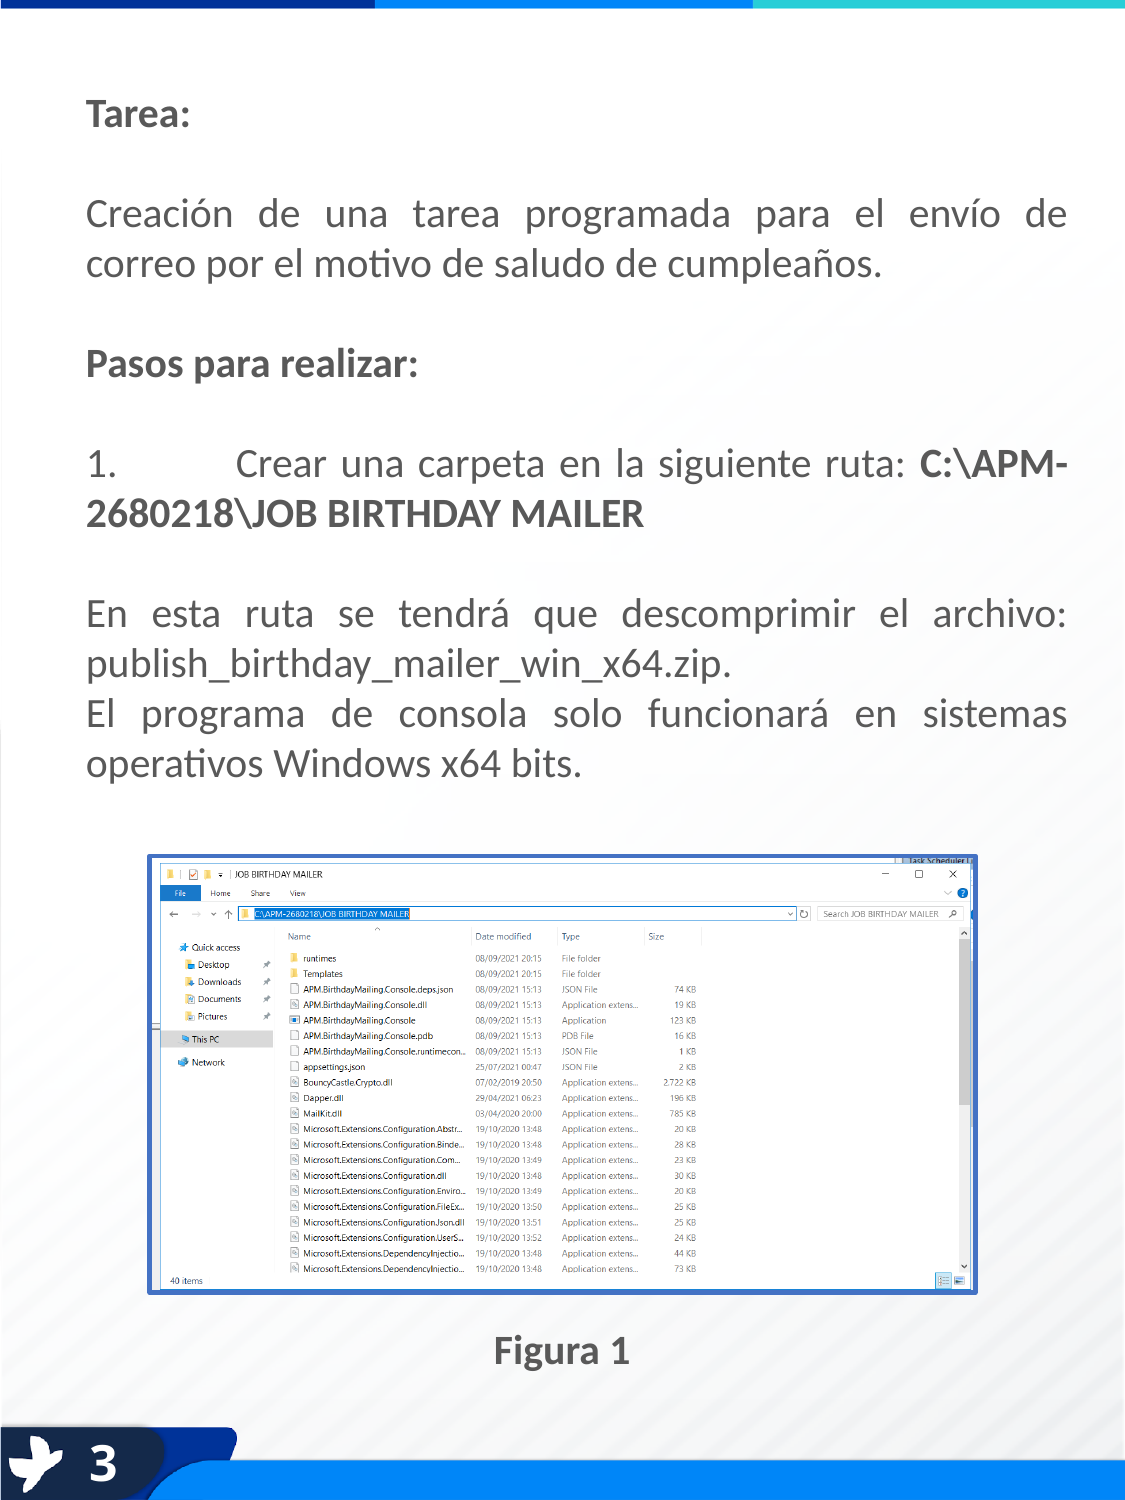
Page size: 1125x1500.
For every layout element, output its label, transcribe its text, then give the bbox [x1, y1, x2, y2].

picture [0, 0, 1125, 1315]
text_box 3 [61, 1424, 146, 1500]
picture [0, 1381, 1125, 1500]
text_box Tarea: Creación de una tarea programada para el envío de correo por el motivo de saludo de cumpleaños. Pasos para realizar: 1. Crear una carpeta en la siguiente ruta: C:\APM-2680218\JOB BIRTHDAY MAILER En esta ruta se tendrá que descomprimir el archivo: publish_birthday_mailer_win_x64.zip. El programa de consola solo funcionará en sistemas operativos Windows x64 bits. [0, 78, 1084, 844]
text_box Figura 1 [0, 1315, 1125, 1381]
